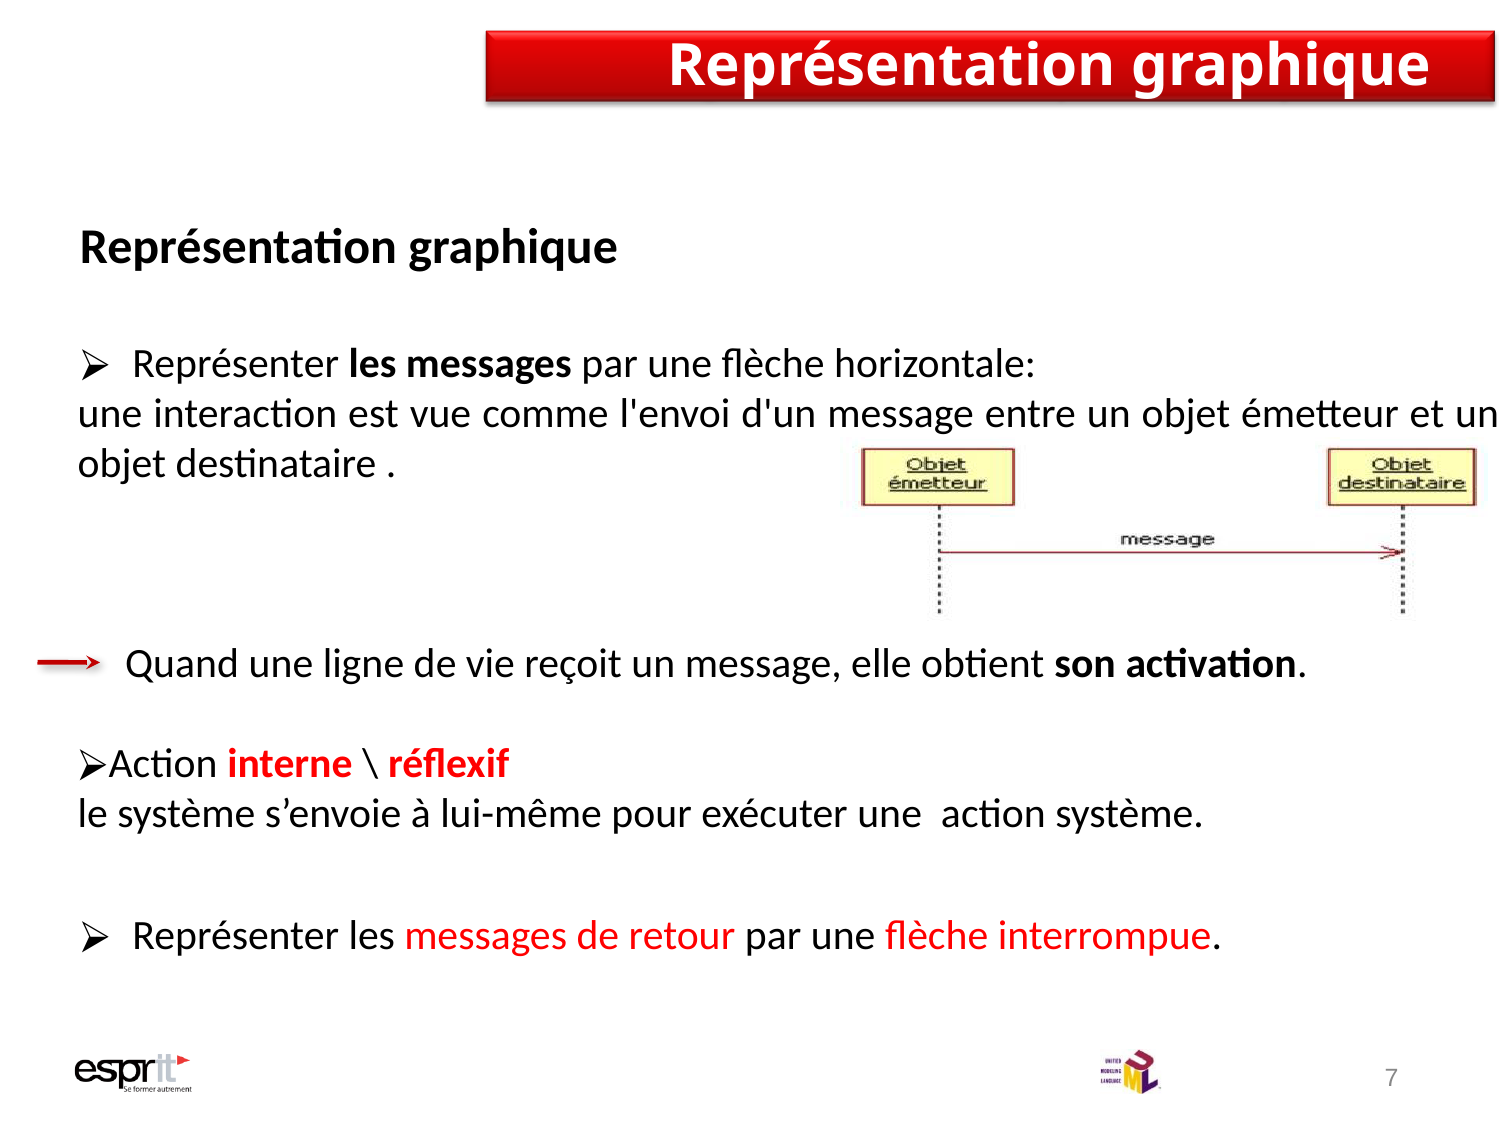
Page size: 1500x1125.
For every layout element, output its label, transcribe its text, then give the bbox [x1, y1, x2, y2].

picture [74, 1054, 192, 1092]
slide_number 7 [1378, 1060, 1417, 1090]
picture [840, 437, 1488, 626]
title Représentation graphique [100, 25, 1500, 99]
picture [1100, 1049, 1162, 1094]
text_box [480, 99, 1500, 111]
text_box Représentation graphique Représenter les messages par une flèche horizontale: une interaction est vue comme l'envoi d'un message entre un objet émetteur et un objet destinataire . Quand une ligne de vie reçoit un message, elle obtient son activation. Action interne \ réflexif le système s’envoie à lui-même pour exécuter une action système. Représenter les messages de retour par une flèche interrompue. [77, 137, 1500, 1013]
